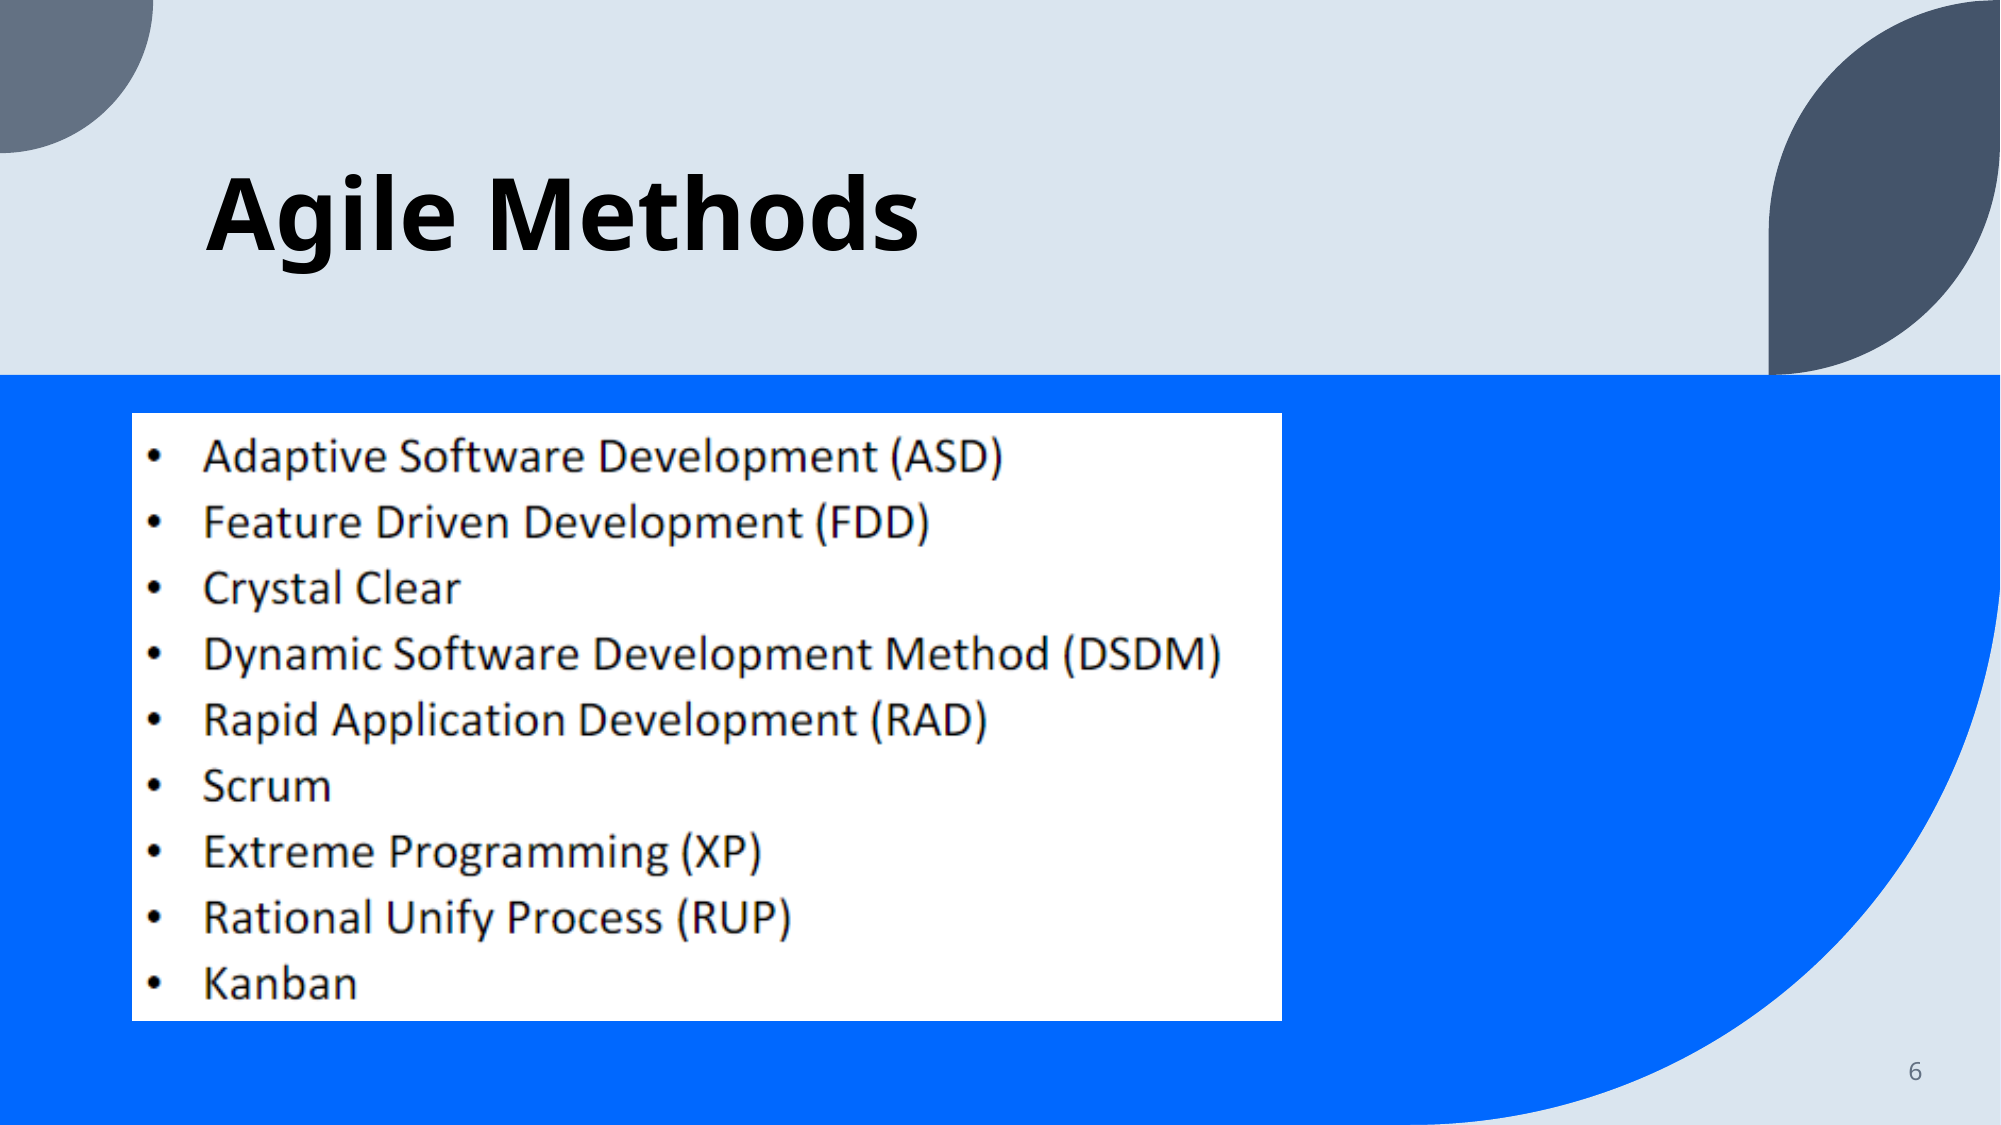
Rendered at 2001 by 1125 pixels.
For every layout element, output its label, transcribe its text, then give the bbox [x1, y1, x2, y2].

picture [132, 413, 1282, 1022]
title Agile Methods [191, 62, 1796, 280]
slide_number 6 [1674, 1042, 1938, 1103]
